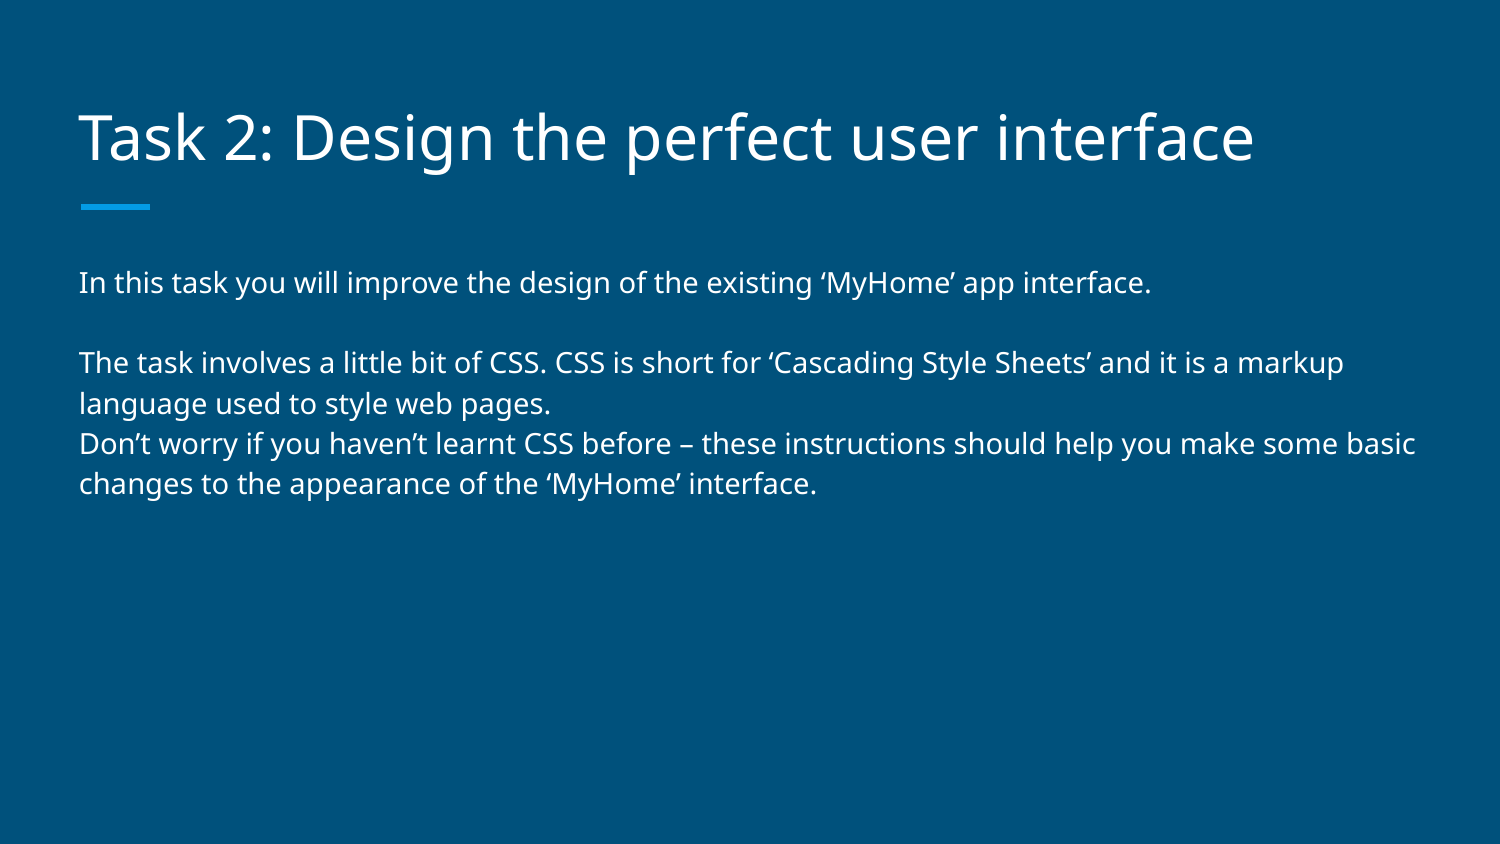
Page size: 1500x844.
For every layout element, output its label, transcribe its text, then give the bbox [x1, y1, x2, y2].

title Task 2: Design the perfect user interface [63, 75, 1437, 188]
list In this task you will improve the design of the existing ‘MyHome’ app interface. The task involves a little bit of CSS. CSS is short for ‘Cascading Style Sheets’ and it is a markup language used to style web pages. Don’t worry if you haven’t learnt CSS before – these instructions should help you make some basic changes to the appearance of the ‘MyHome’ interface. [63, 244, 1437, 750]
